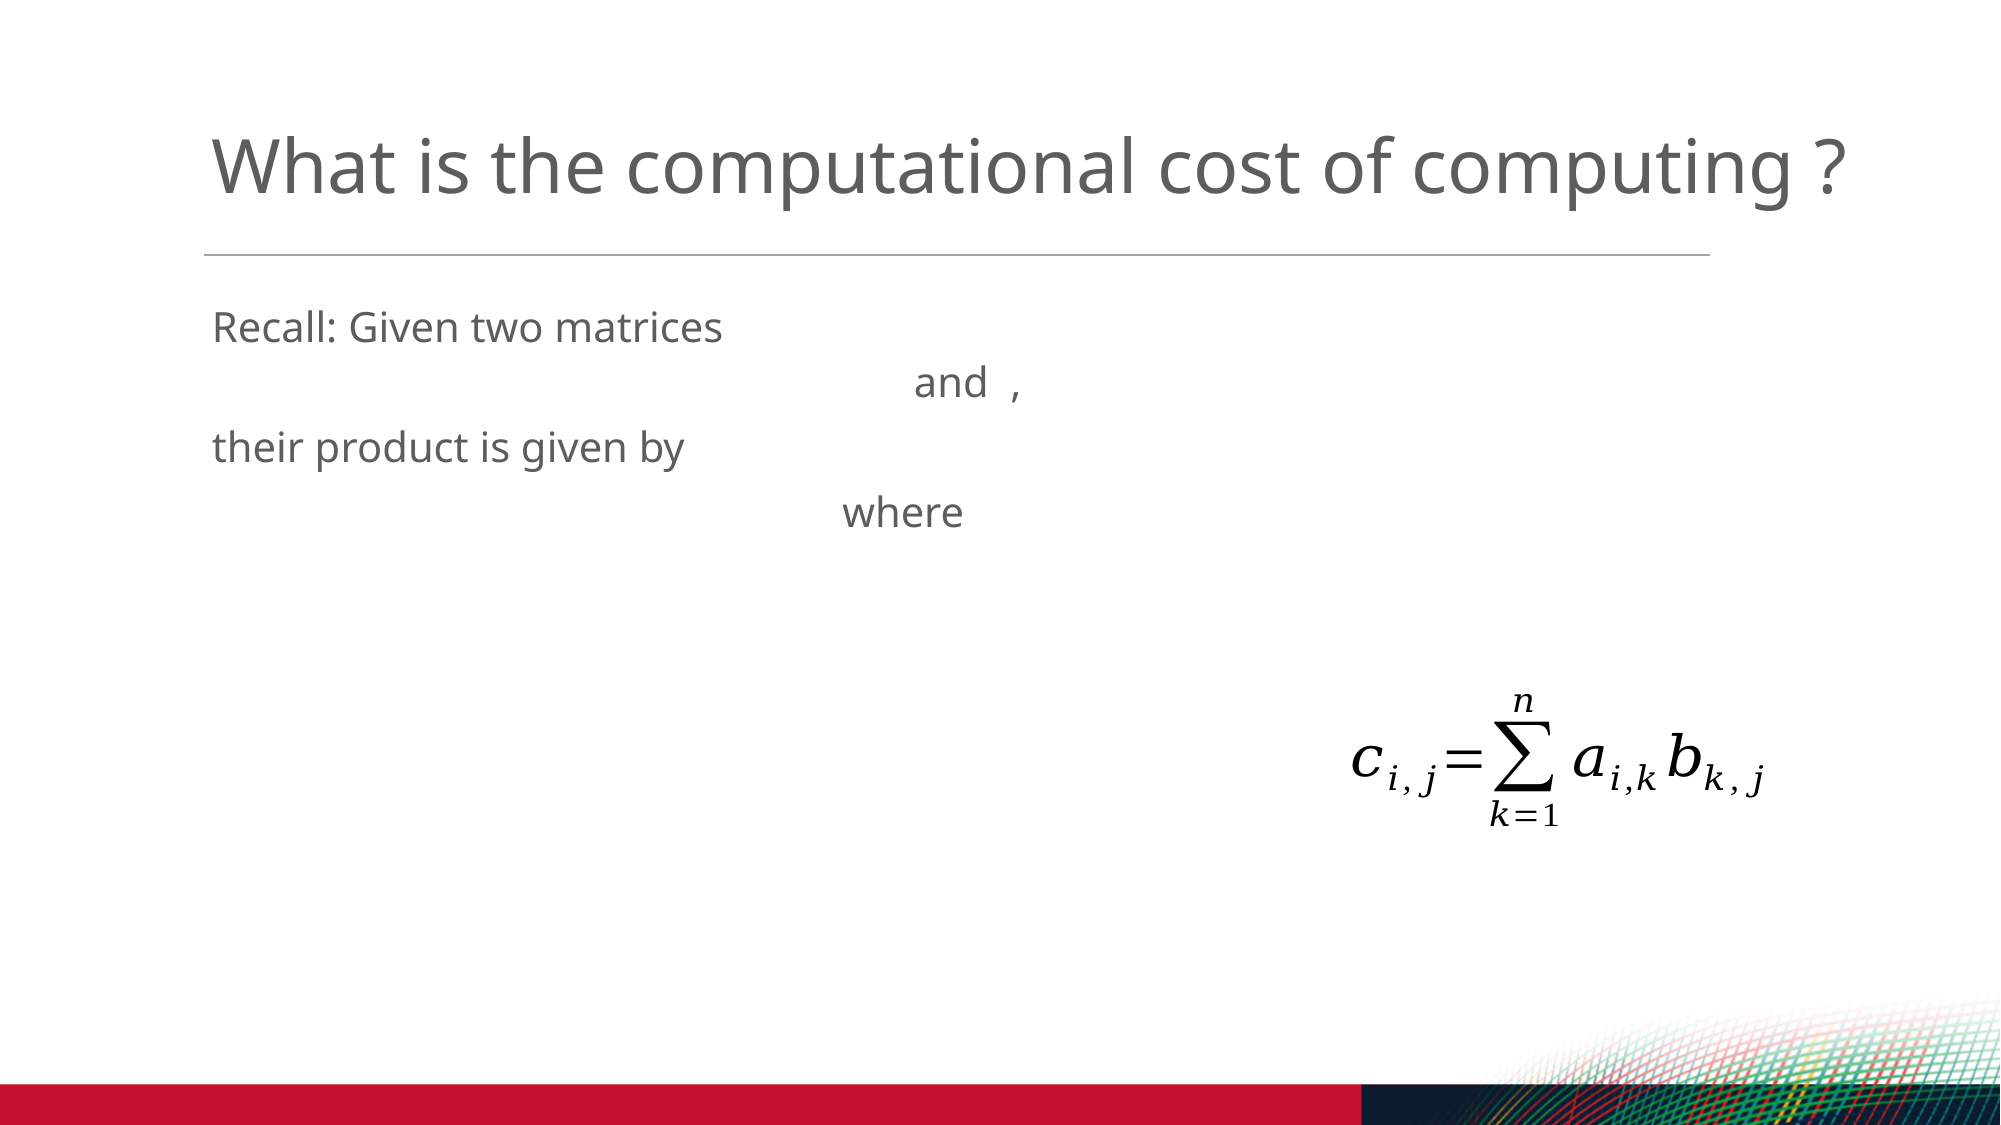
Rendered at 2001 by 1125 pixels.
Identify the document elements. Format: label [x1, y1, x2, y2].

picture [0, 958, 2000, 1125]
